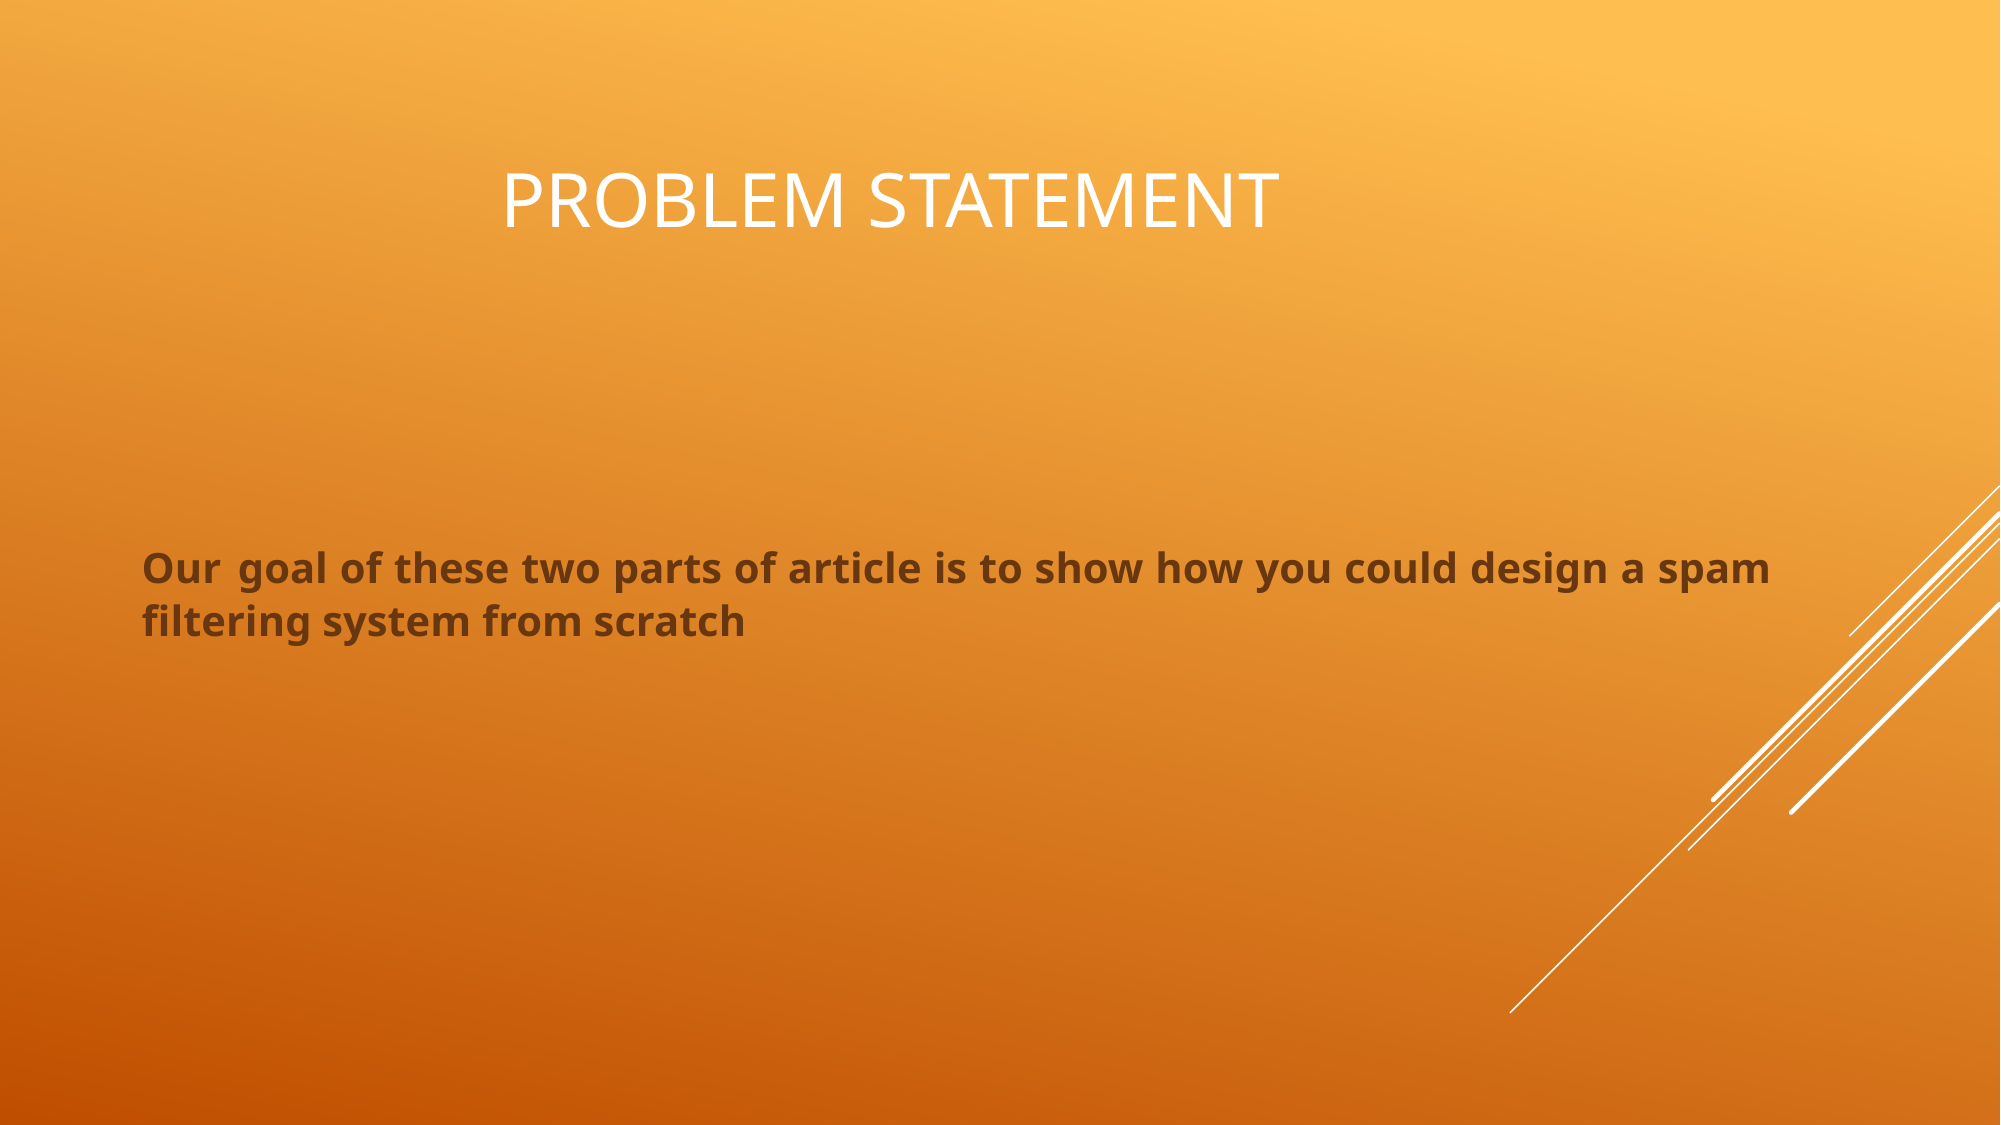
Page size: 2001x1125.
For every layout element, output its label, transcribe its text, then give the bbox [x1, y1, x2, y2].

list Our goal of these two parts of article is to show how you could design a spam filtering system from scratch [126, 420, 1788, 750]
title Problem Statement [111, 123, 1689, 273]
